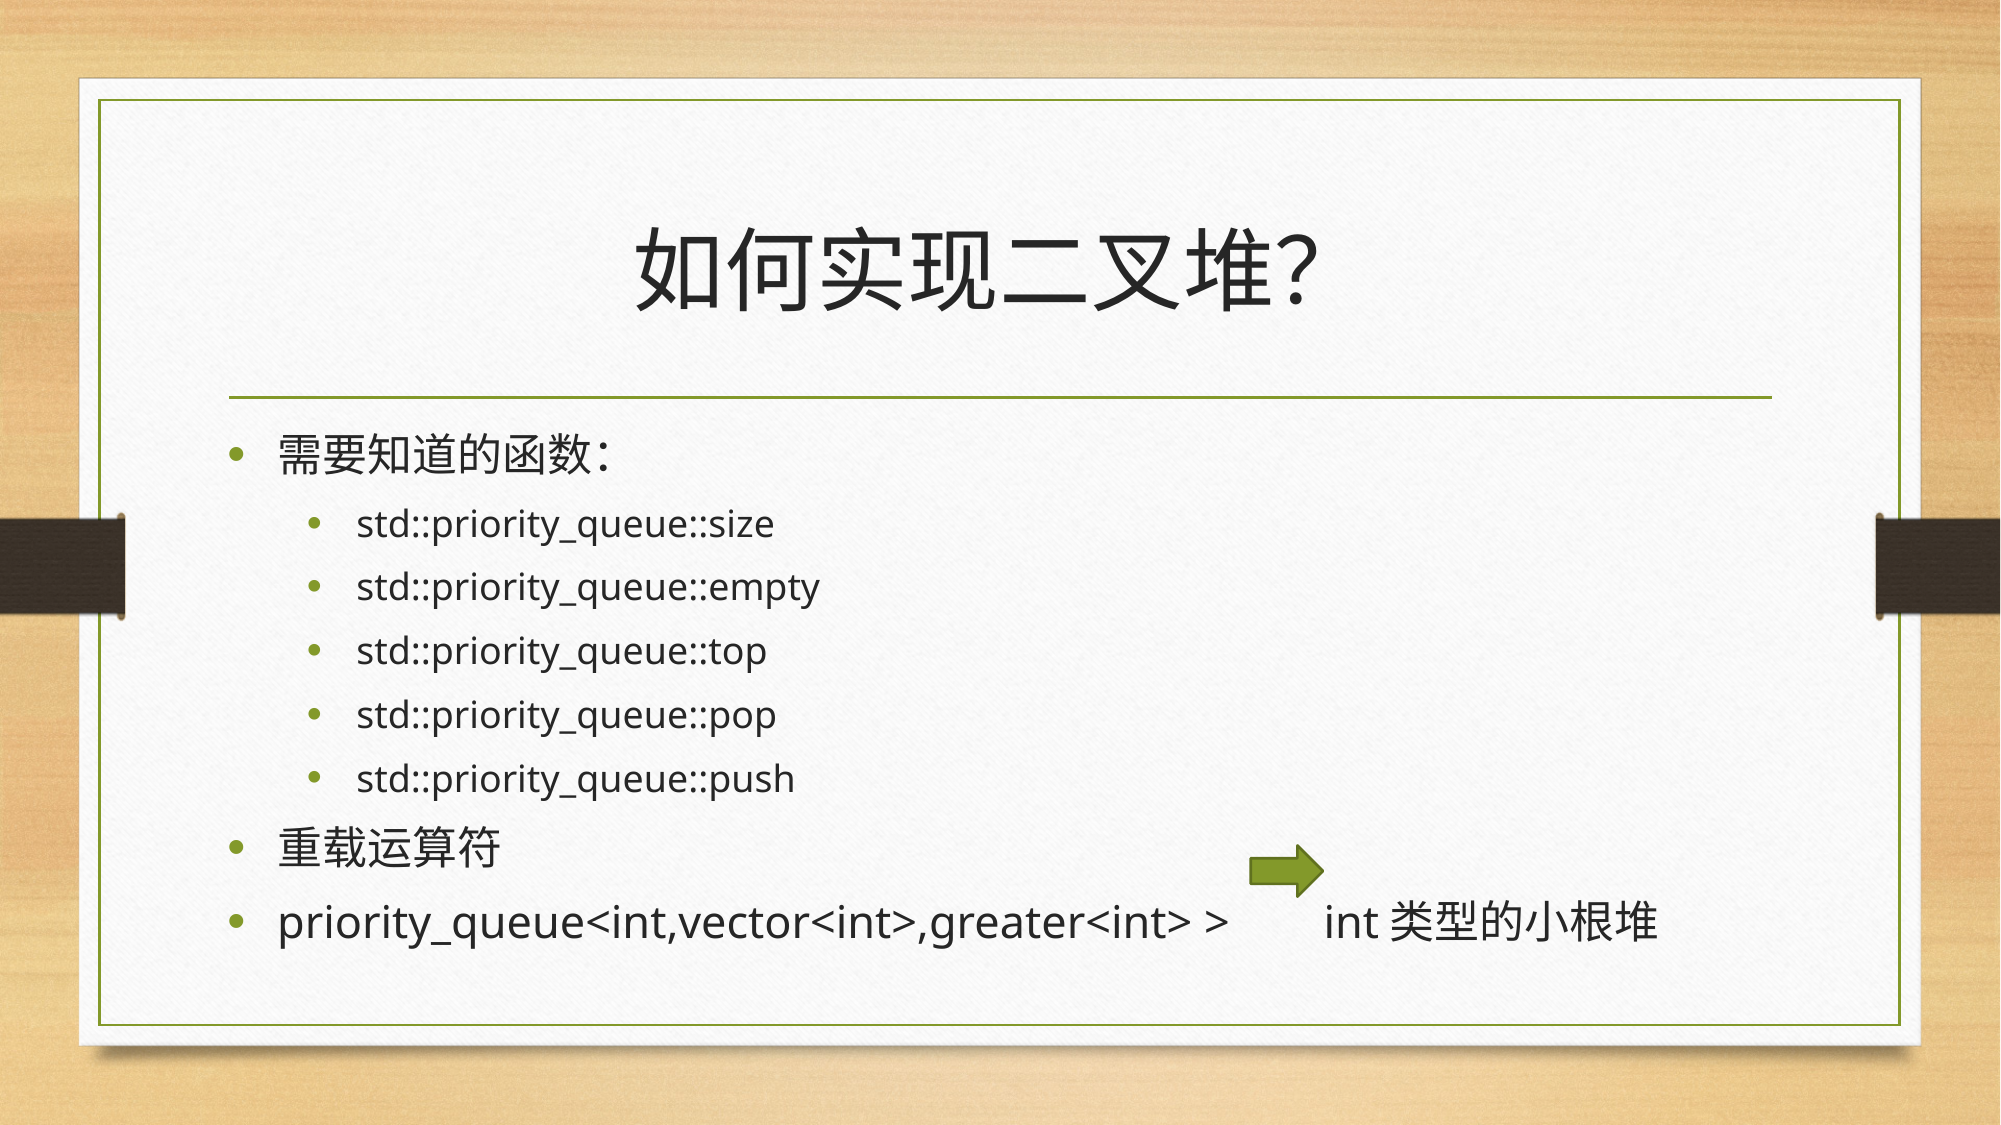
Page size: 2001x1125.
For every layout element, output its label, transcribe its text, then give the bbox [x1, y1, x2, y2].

picture [0, 0, 2001, 1125]
list 需要知道的函数： std::priority_queue::size std::priority_queue::empty std::priority_queue::top std::priority_queue::pop std::priority_queue::push 重载运算符 priority_queue<int,vector<int>,greater<int> > int类型的小根堆 [212, 419, 1788, 964]
title 如何实现二叉堆？ [212, 161, 1788, 375]
text_box [1249, 844, 1324, 898]
